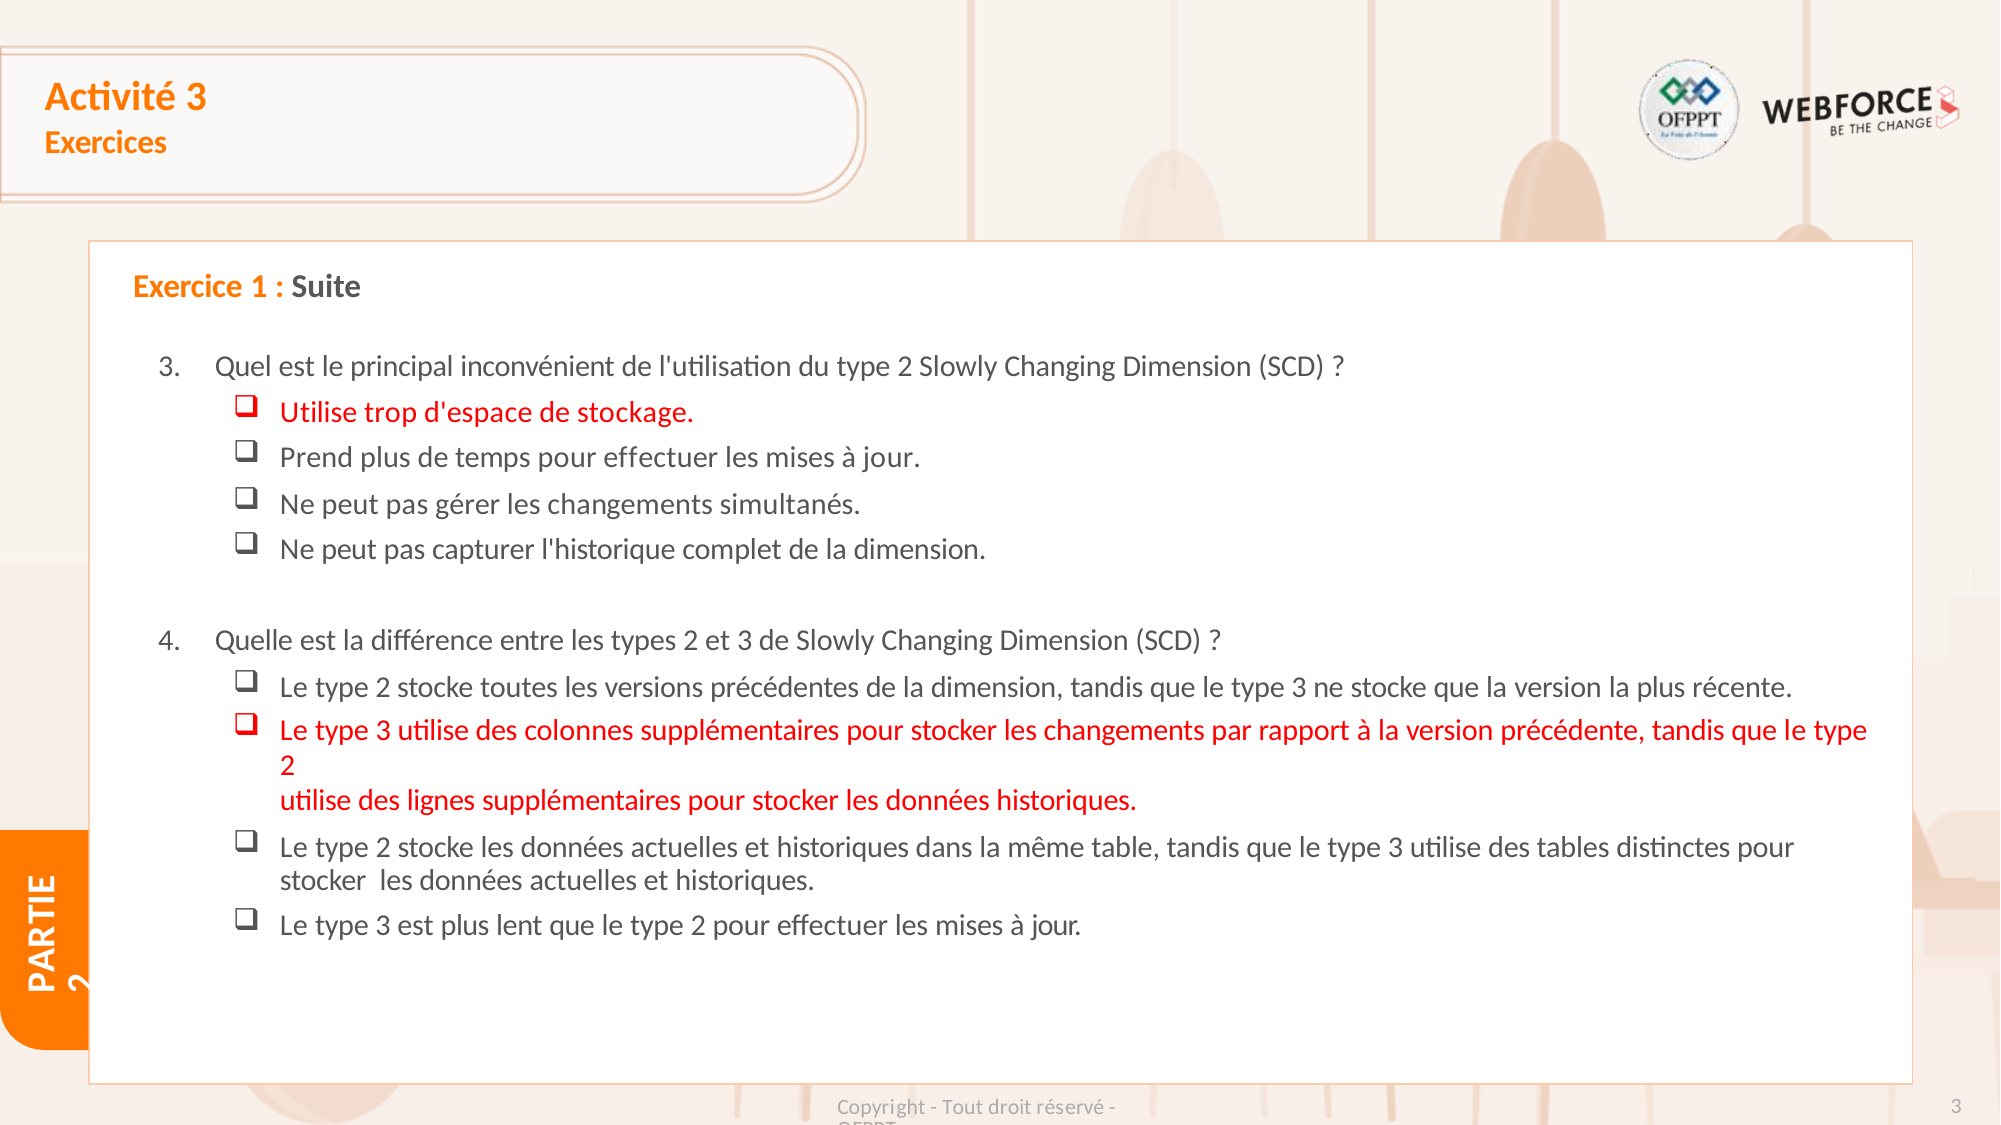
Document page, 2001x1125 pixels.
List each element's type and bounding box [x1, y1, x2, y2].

text_box [0, 239, 1914, 1086]
picture [0, 0, 2000, 1125]
